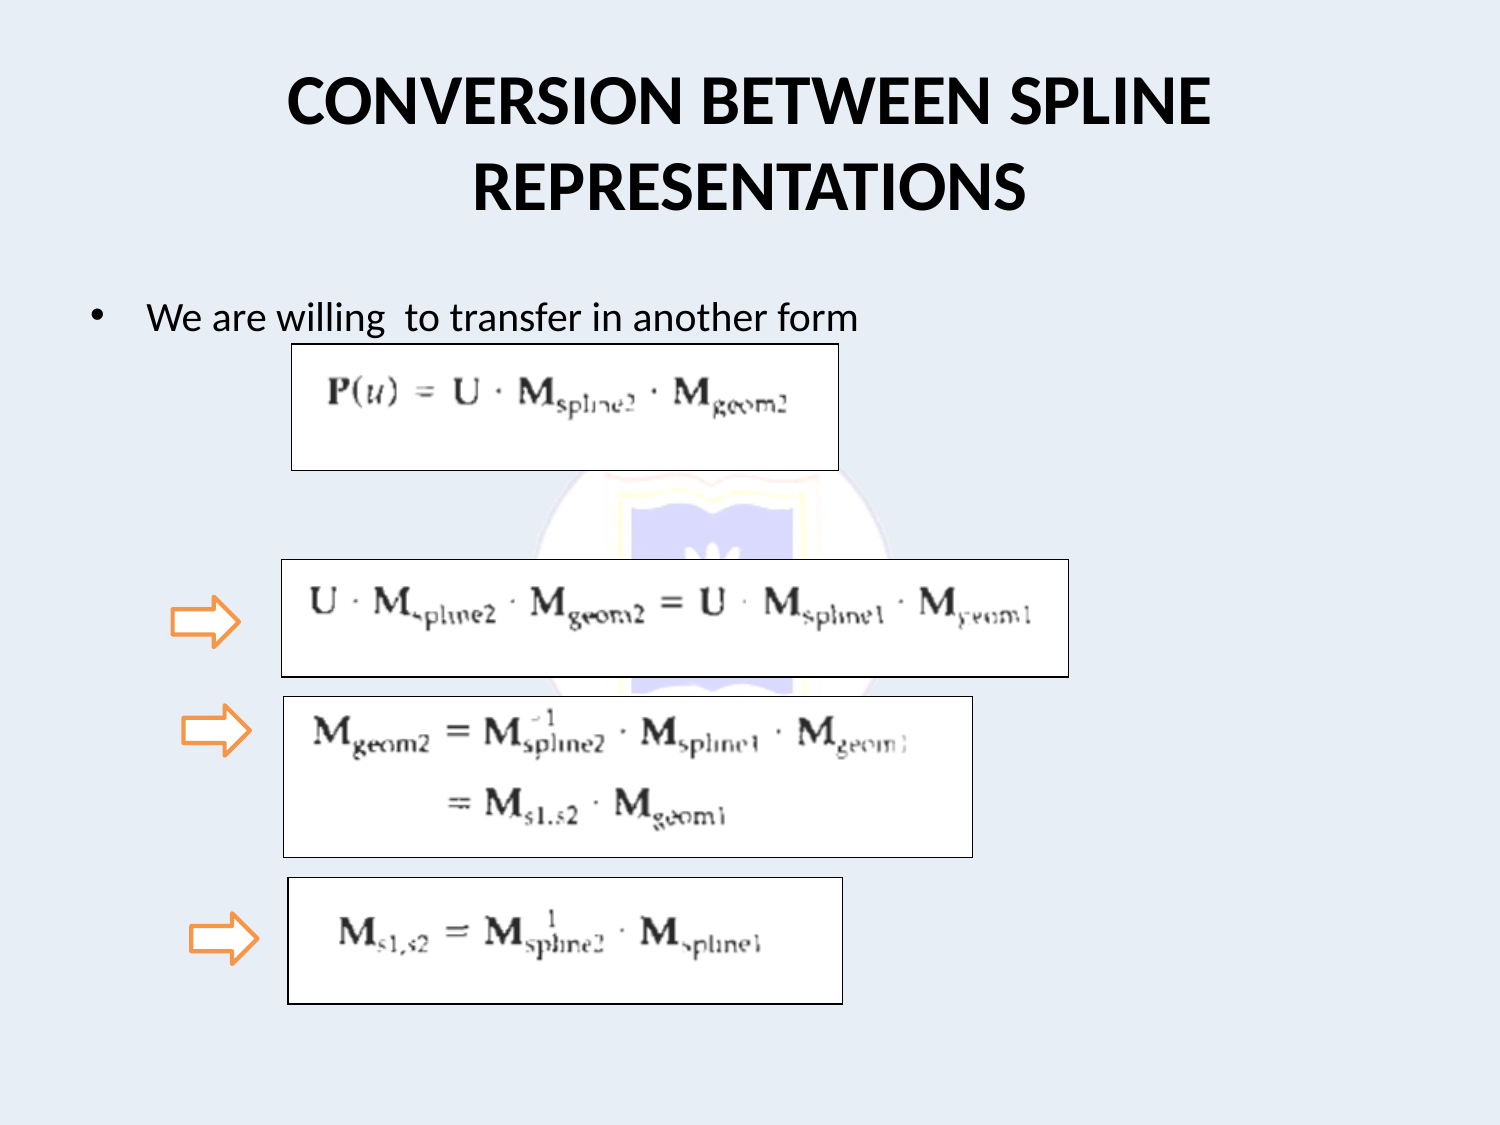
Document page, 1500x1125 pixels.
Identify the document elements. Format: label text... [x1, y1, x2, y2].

text_box [170, 594, 242, 650]
list We are willing to transfer in another form [75, 282, 1425, 377]
picture [292, 344, 838, 470]
picture [281, 560, 1069, 677]
title CONVERSION BETWEEN SPLINE REPRESENTATIONS [75, 45, 1425, 233]
text_box [189, 911, 260, 966]
picture [283, 697, 972, 857]
text_box [181, 703, 253, 758]
picture [288, 878, 842, 1004]
